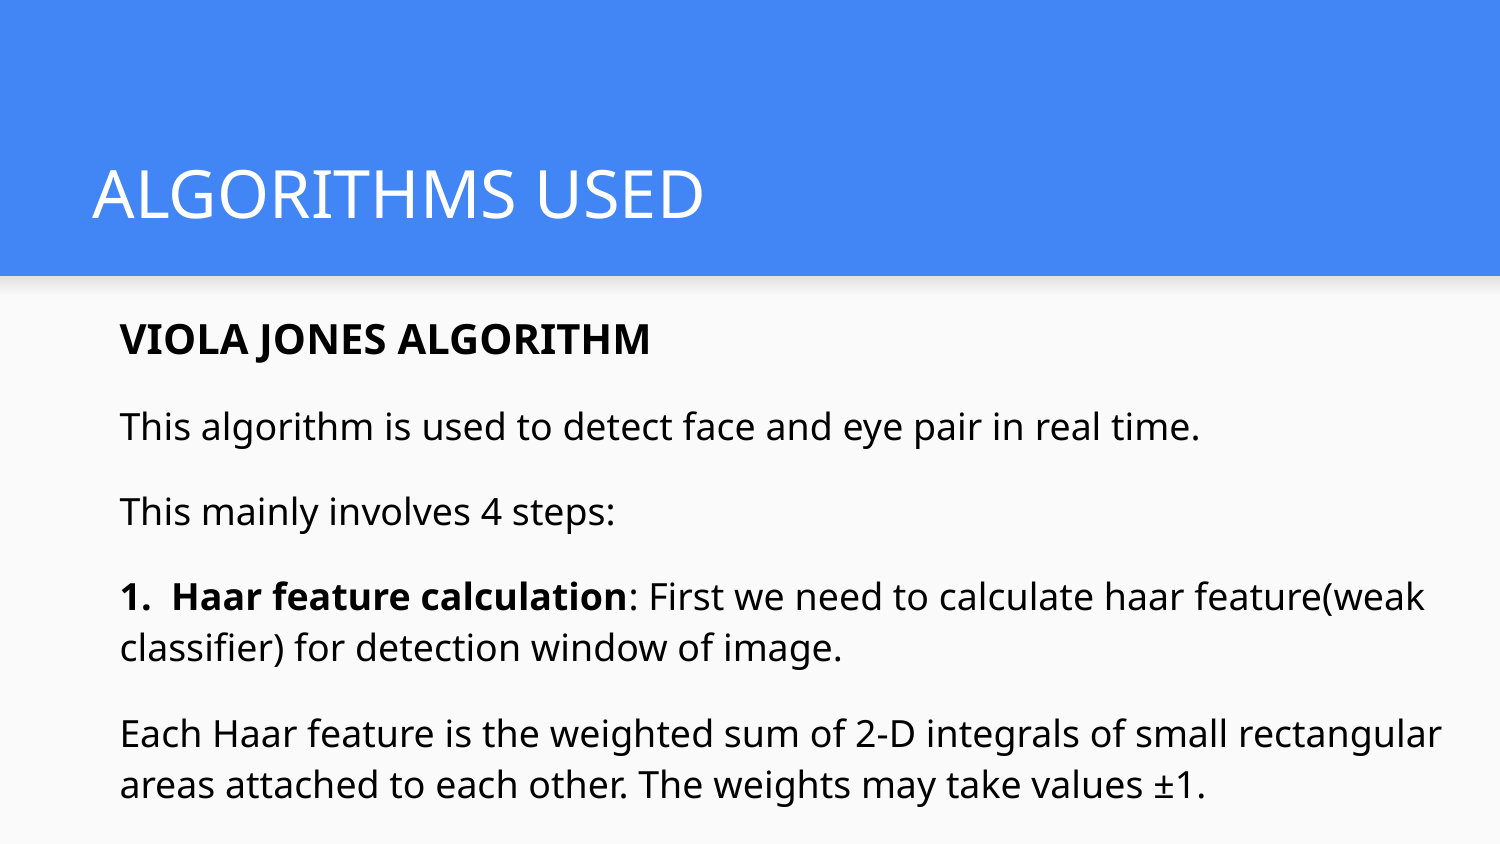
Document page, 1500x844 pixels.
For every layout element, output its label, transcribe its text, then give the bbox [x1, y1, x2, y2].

title ALGORITHMS USED [77, 121, 1427, 248]
list VIOLA JONES ALGORITHM This algorithm is used to detect face and eye pair in real time. This mainly involves 4 steps: 1. Haar feature calculation: First we need to calculate haar feature(weak classifier) for detection window of image. Each Haar feature is the weighted sum of 2-D integrals of small rectangular areas attached to each other. The weights may take values ±1. [29, 290, 1474, 821]
